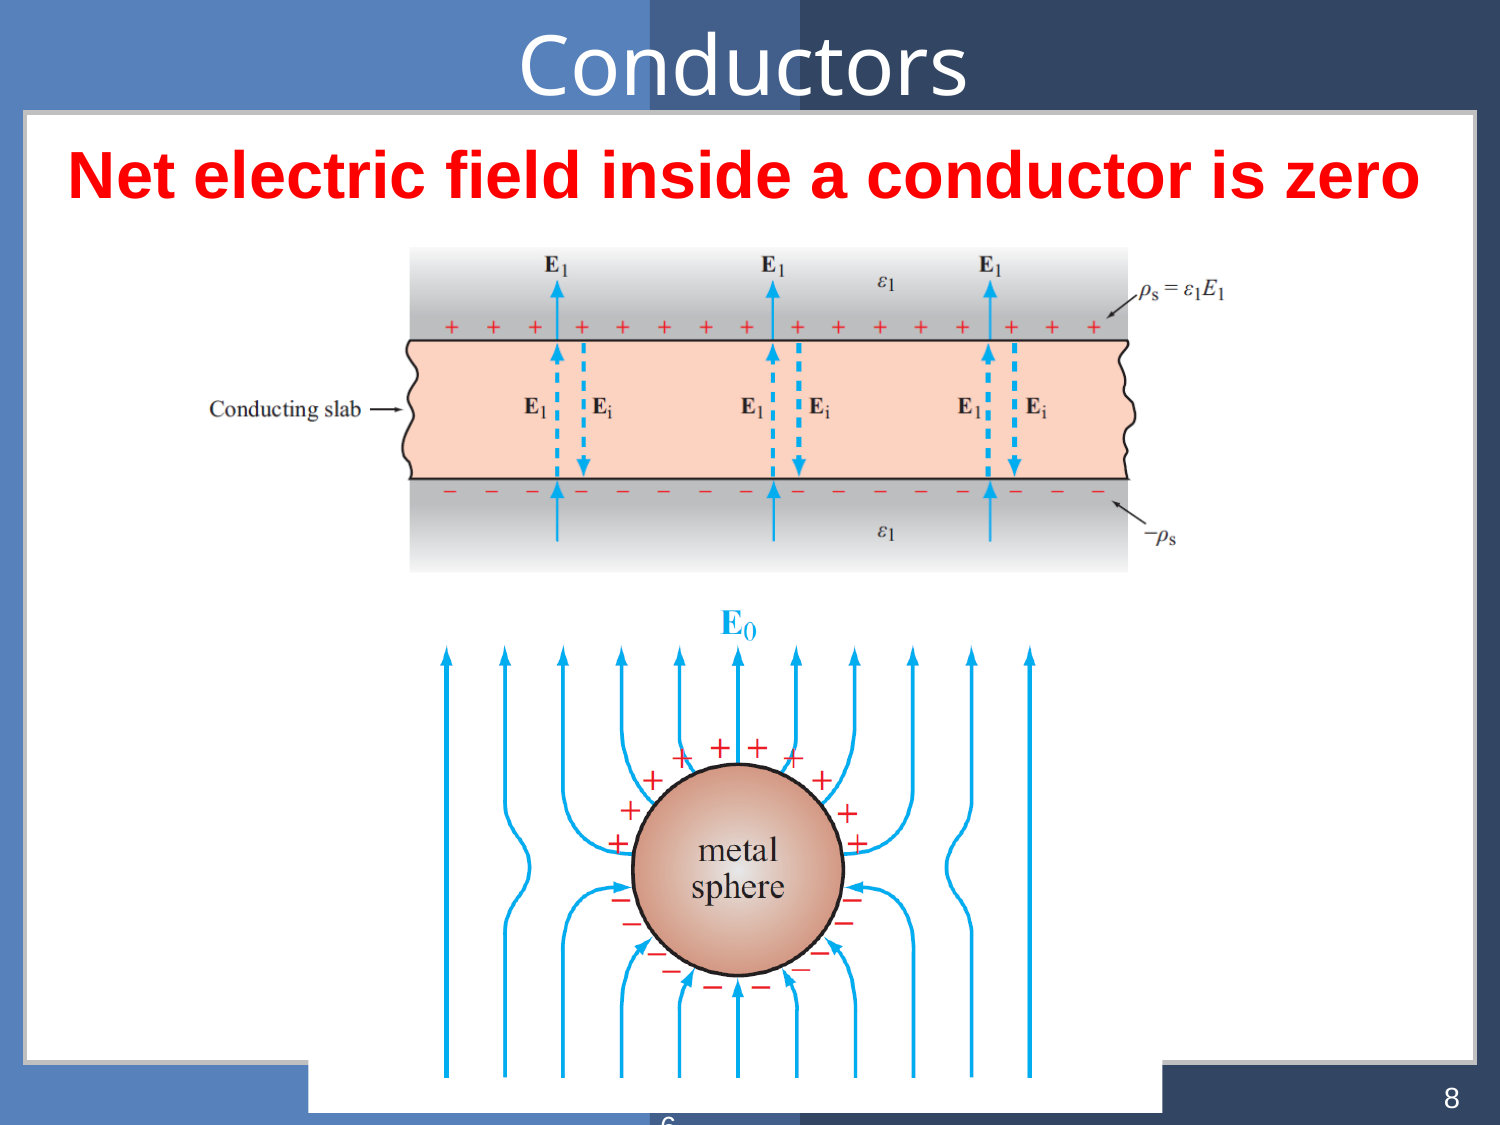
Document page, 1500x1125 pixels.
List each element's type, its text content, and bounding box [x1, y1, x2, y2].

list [308, 599, 1163, 1113]
text_box Net electric field inside a conductor is zero [53, 124, 1439, 220]
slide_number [644, 1121, 808, 1125]
picture [137, 237, 1301, 588]
title Conductors [49, 12, 1438, 113]
slide_number 8 [1124, 1071, 1476, 1125]
